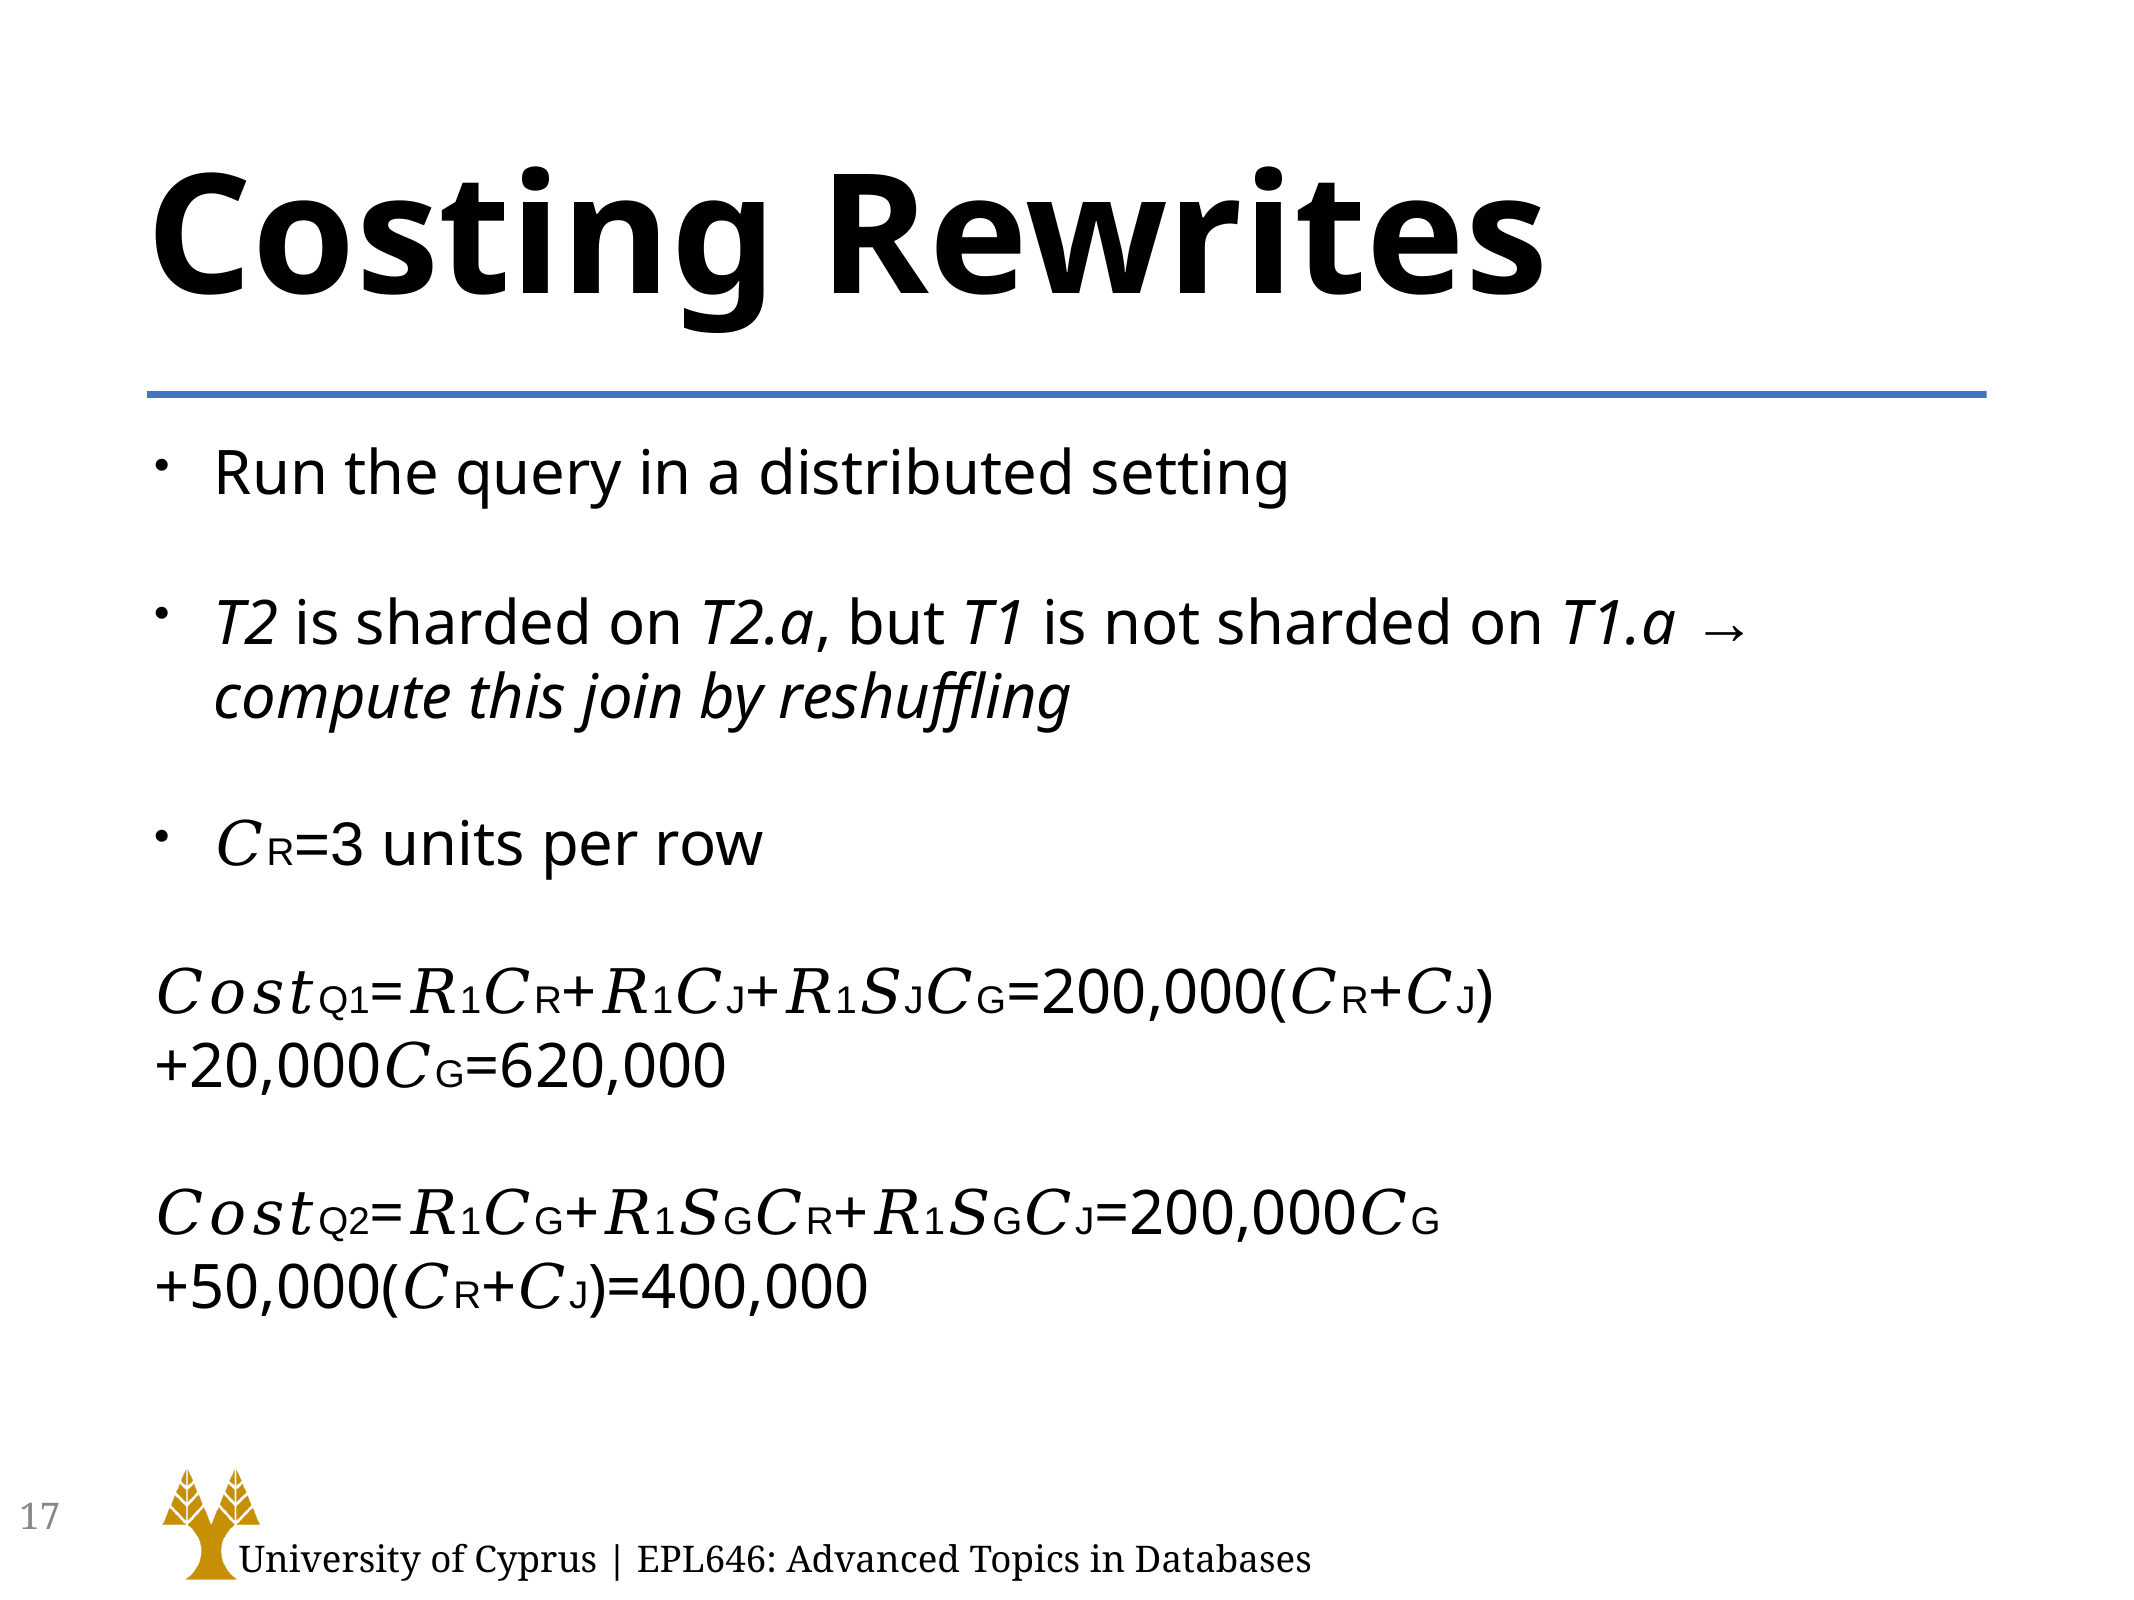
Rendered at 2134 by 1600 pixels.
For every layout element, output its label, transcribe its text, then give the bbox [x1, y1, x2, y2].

title Costing Rewrites [146, 84, 1988, 396]
slide_number 17 [0, 1492, 61, 1544]
list Run the query in a distributed setting T2 is sharded on T2.a, but T1 is not sharded on T1.a → compute this join by reshuffling 𝐶R=3 units per row 𝐶𝑜𝑠𝑡Q1=𝑅1𝐶R+𝑅1𝐶J+𝑅1𝑆J𝐶G=200,000(𝐶R+𝐶J)+20,000𝐶G=620,000 𝐶𝑜𝑠𝑡Q2=𝑅1𝐶G+𝑅1𝑆G𝐶R+𝑅1𝑆G𝐶J=200,000𝐶G +50,000(𝐶R+𝐶J)=400,000 [146, 425, 1988, 1442]
picture [157, 1462, 265, 1586]
